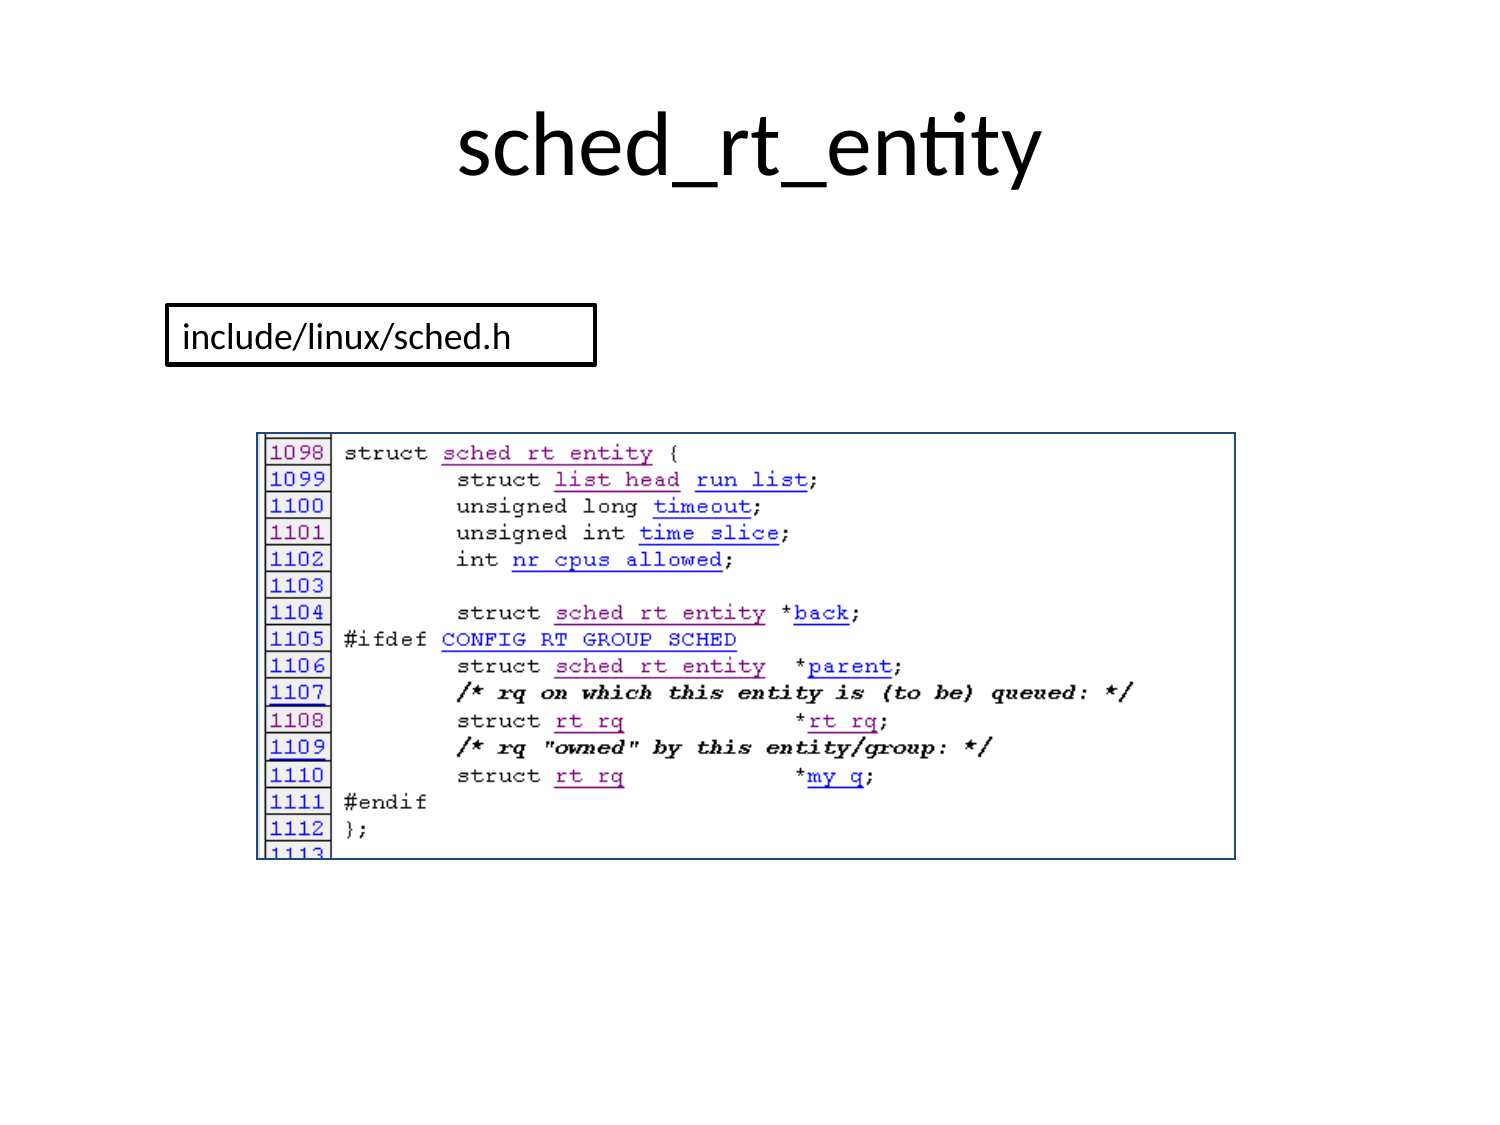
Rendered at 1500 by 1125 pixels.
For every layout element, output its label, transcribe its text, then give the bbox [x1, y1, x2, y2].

text_box sched_rt_entity [75, 45, 1425, 233]
picture [257, 433, 1235, 859]
text_box include/linux/sched.h [167, 304, 596, 365]
